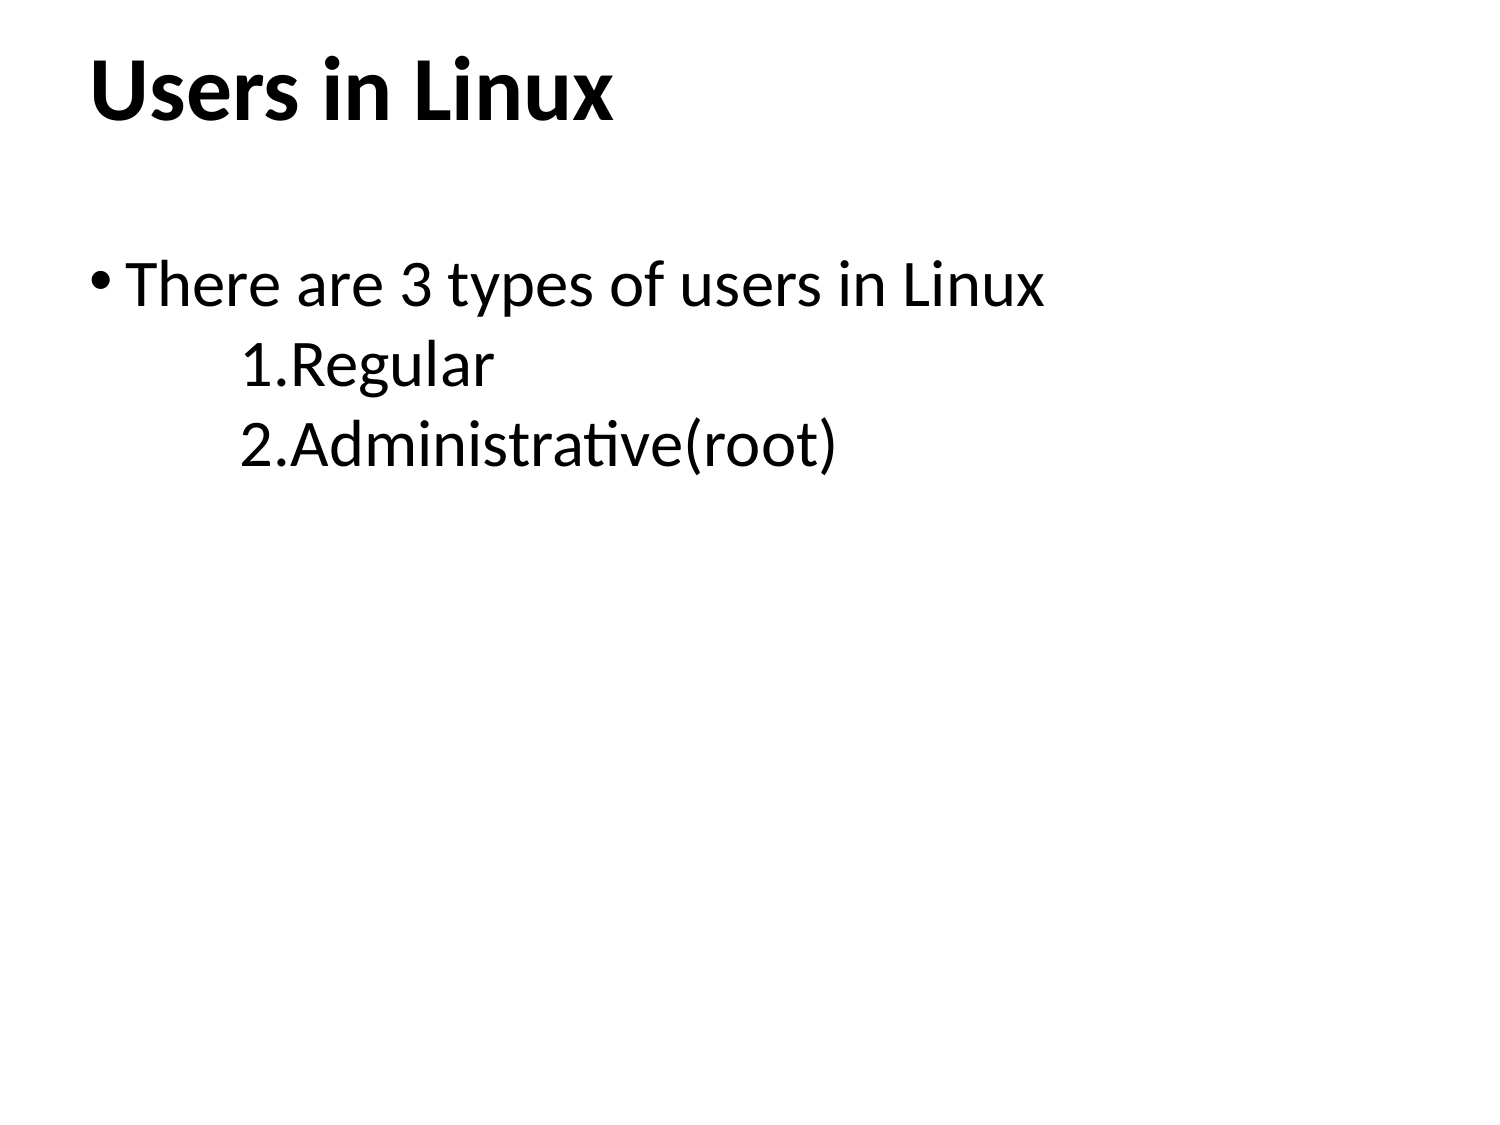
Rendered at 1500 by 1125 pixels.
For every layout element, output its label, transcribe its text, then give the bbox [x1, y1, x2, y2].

text_box There are 3 types of users in Linux 1.Regular 2.Administrative(root) [74, 187, 1425, 1005]
text_box Users in Linux [74, 45, 1425, 187]
